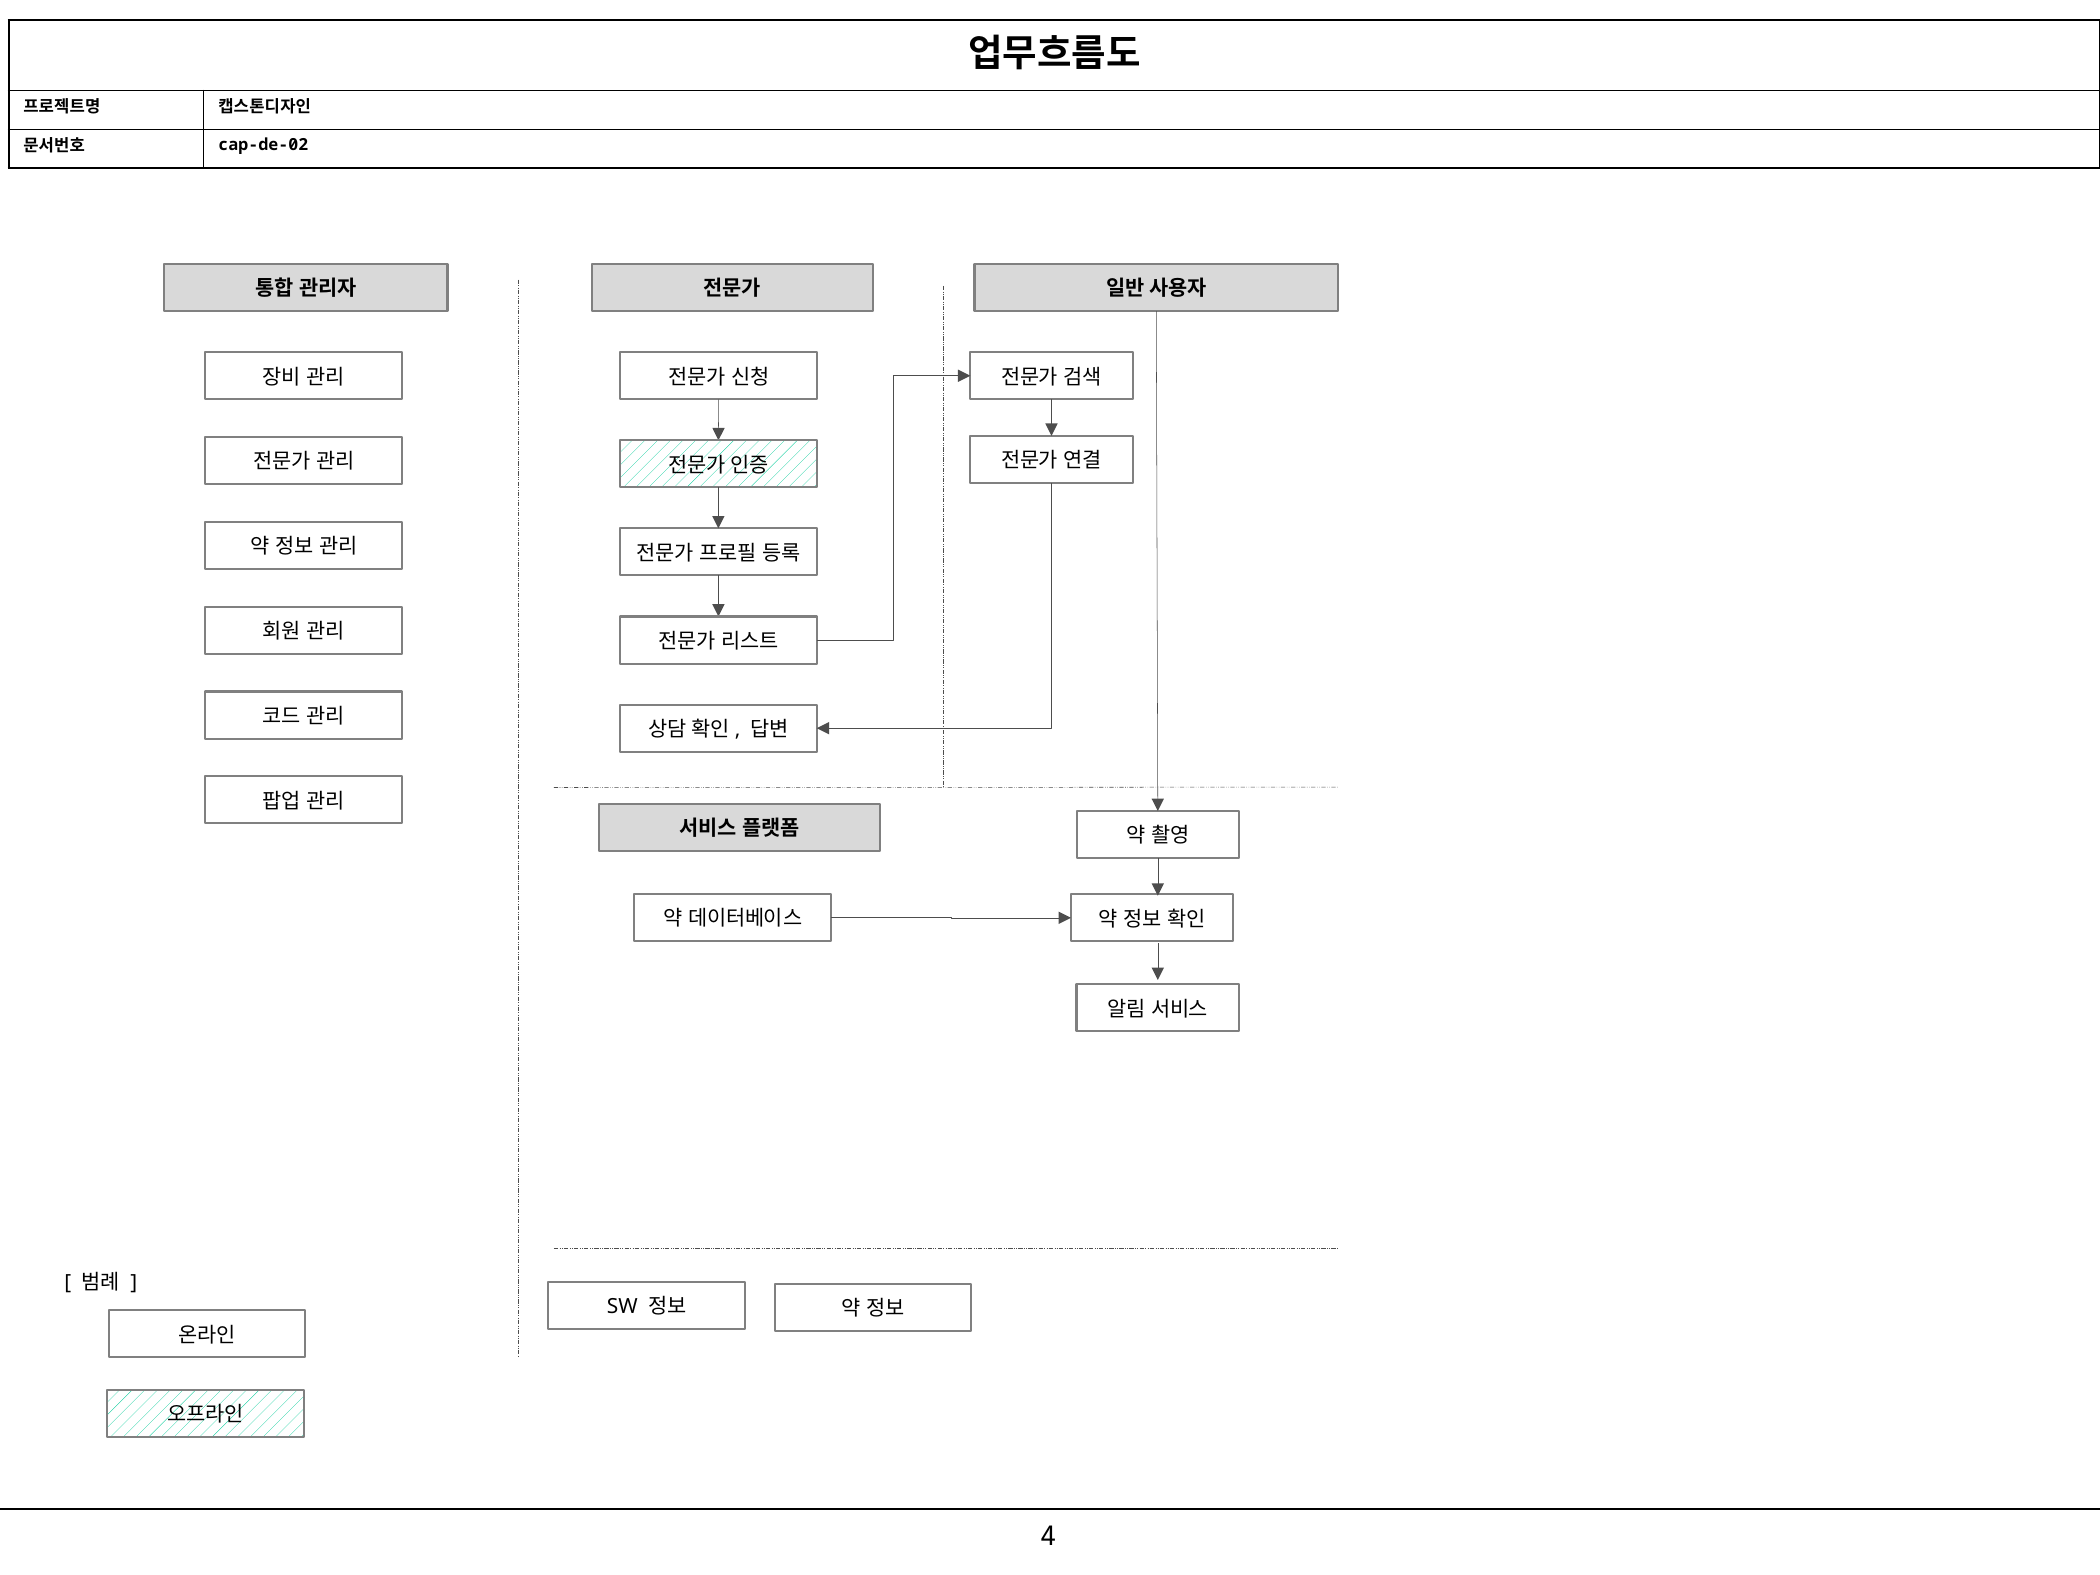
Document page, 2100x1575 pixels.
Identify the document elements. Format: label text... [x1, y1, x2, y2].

text_box 약 촬영 [1075, 809, 1241, 860]
text_box 코드 관리 [203, 689, 404, 741]
table_header 업무흐름도 [10, 21, 2099, 90]
text_box 온라인 [107, 1308, 307, 1359]
text_box 약 데이터베이스 [632, 892, 833, 943]
text_box 서비스 플랫폼 [597, 802, 882, 853]
text_box 약 정보 확인 [1069, 892, 1235, 943]
text_box 일반 사용자 [972, 262, 1340, 313]
table_cell cap-de-02 [204, 130, 2099, 167]
text_box 전문가 검색 [968, 350, 1135, 401]
text_box 전문가 리스트 [618, 614, 806, 666]
text_box 전문가 인증 [618, 438, 811, 489]
text_box 전문가 신청 [618, 350, 819, 401]
table_cell 프로젝트명 [10, 91, 203, 129]
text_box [811, 488, 1057, 724]
text_box 오프라인 [105, 1388, 306, 1439]
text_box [816, 375, 971, 486]
text_box 약 정보 관리 [203, 520, 404, 571]
table_cell 캡스톤디자인 [204, 91, 2099, 129]
text_box 장비 관리 [203, 350, 404, 401]
text_box 약 정보 [773, 1282, 973, 1333]
text_box 팝업 관리 [203, 774, 404, 826]
text_box 전문가 관리 [203, 435, 404, 486]
text_box 통합 관리자 [162, 262, 450, 313]
text_box 상담 확인, 답변 [618, 702, 819, 754]
text_box 전문가 연결 [975, 434, 1135, 485]
text_box 전문가 프로필 등록 [618, 526, 806, 578]
table_cell 문서번호 [10, 130, 203, 167]
text_box [ 범례 ] [49, 1260, 152, 1301]
text_box 회원 관리 [203, 605, 404, 656]
text_box 전문가 [590, 262, 875, 313]
text_box SW 정보 [546, 1280, 747, 1331]
text_box 알림 서비스 [1074, 982, 1241, 1033]
